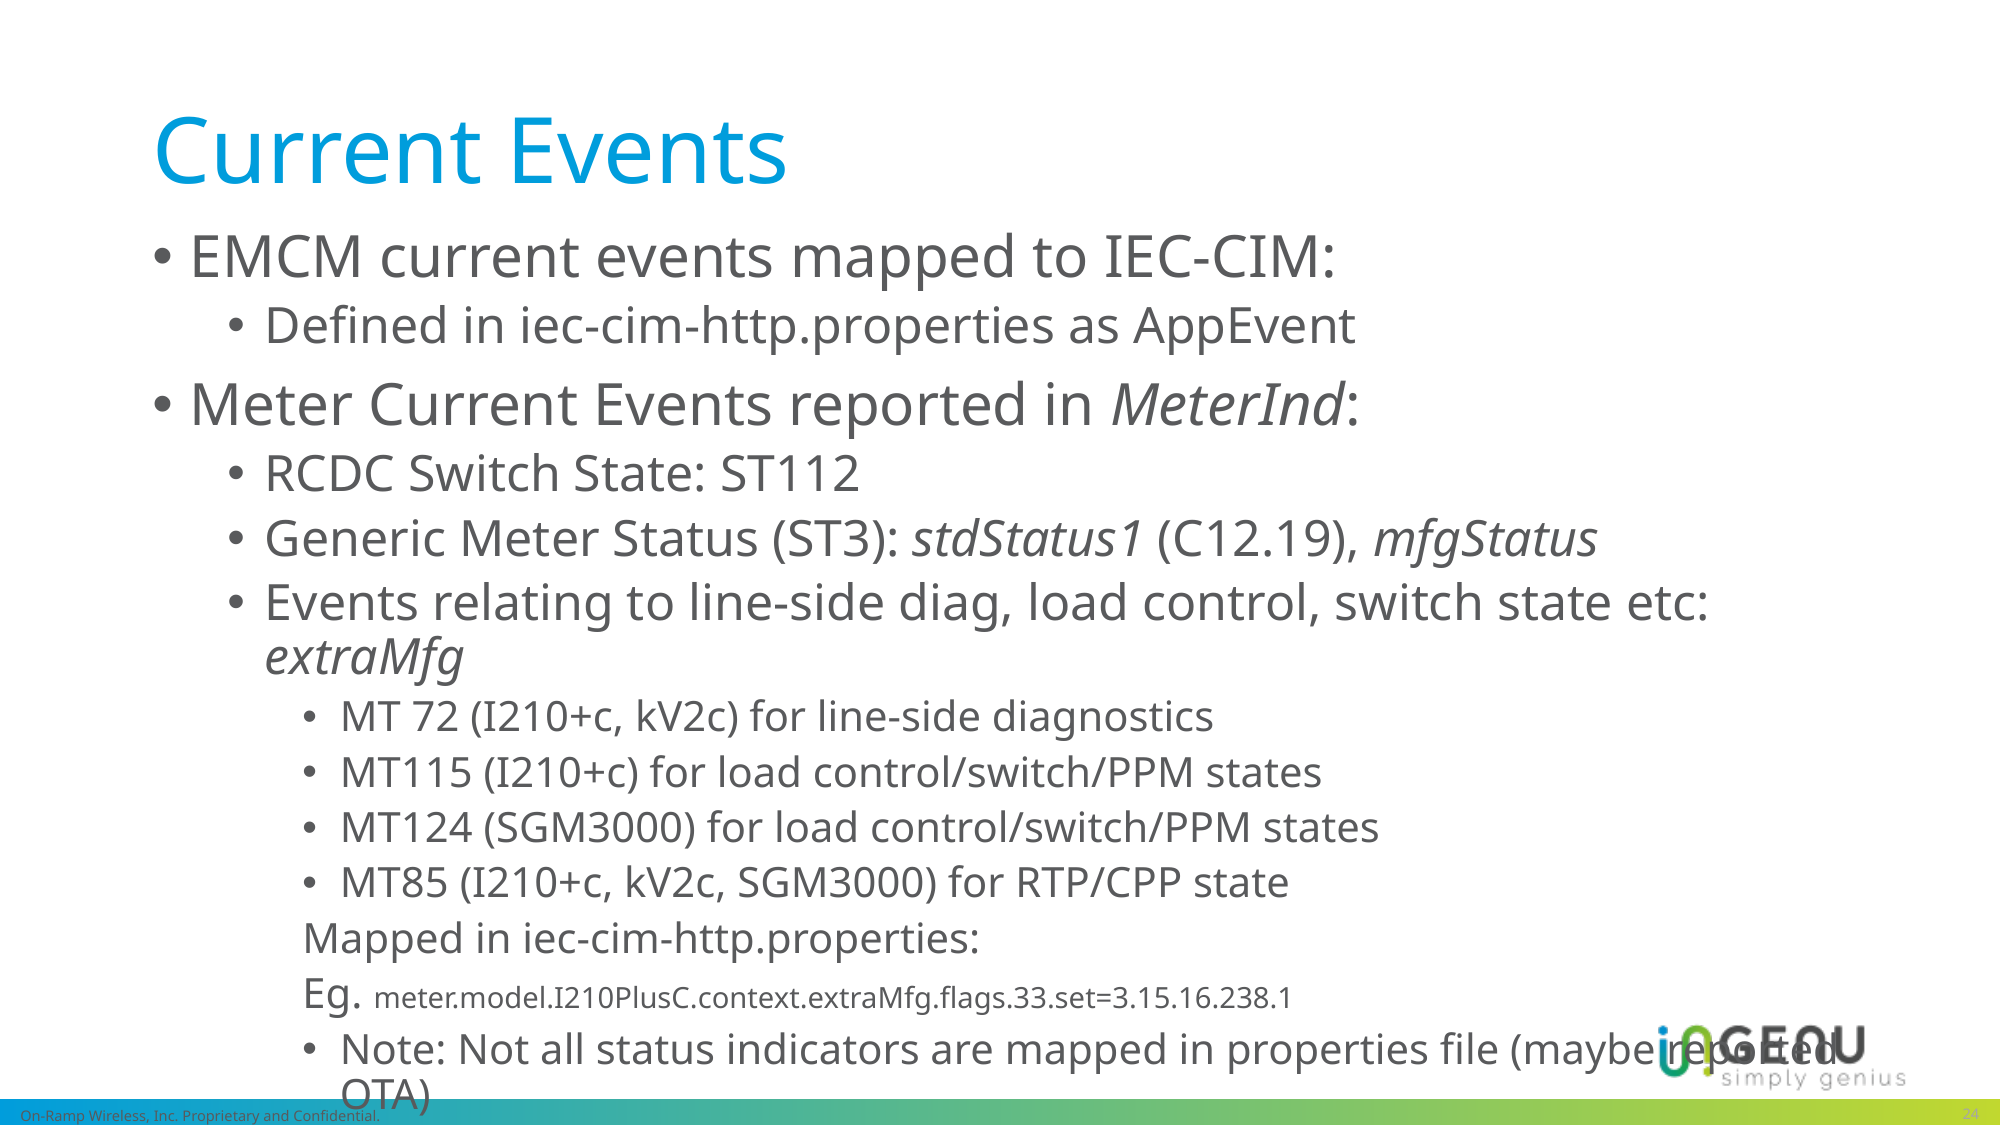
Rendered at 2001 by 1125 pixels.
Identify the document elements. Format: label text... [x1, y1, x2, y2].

title Current Events [137, 59, 1863, 219]
picture [1624, 989, 1943, 1100]
list EMCM current events mapped to IEC-CIM: Defined in iec-cim-http.properties as AppEvent Meter Current Events reported in MeterInd: RCDC Switch State: ST112 Generic Meter Status (ST3): stdStatus1 (C12.19), mfgStatus Events relating to line-side diag, load control, switch state etc: extraMfg MT 72 (I210+c, kV2c) for line-side diagnostics MT115 (I210+c) for load control/switch/PPM states MT124 (SGM3000) for load control/switch/PPM states MT85 (I210+c, kV2c, SGM3000) for RTP/CPP state Mapped in iec-cim-http.properties: Eg. meter.model.I210PlusC.context.extraMfg.flags.33.set=3.15.16.238.1 Note: Not all status indicators are mapped in properties file (maybe reported OTA) [137, 219, 1863, 1014]
